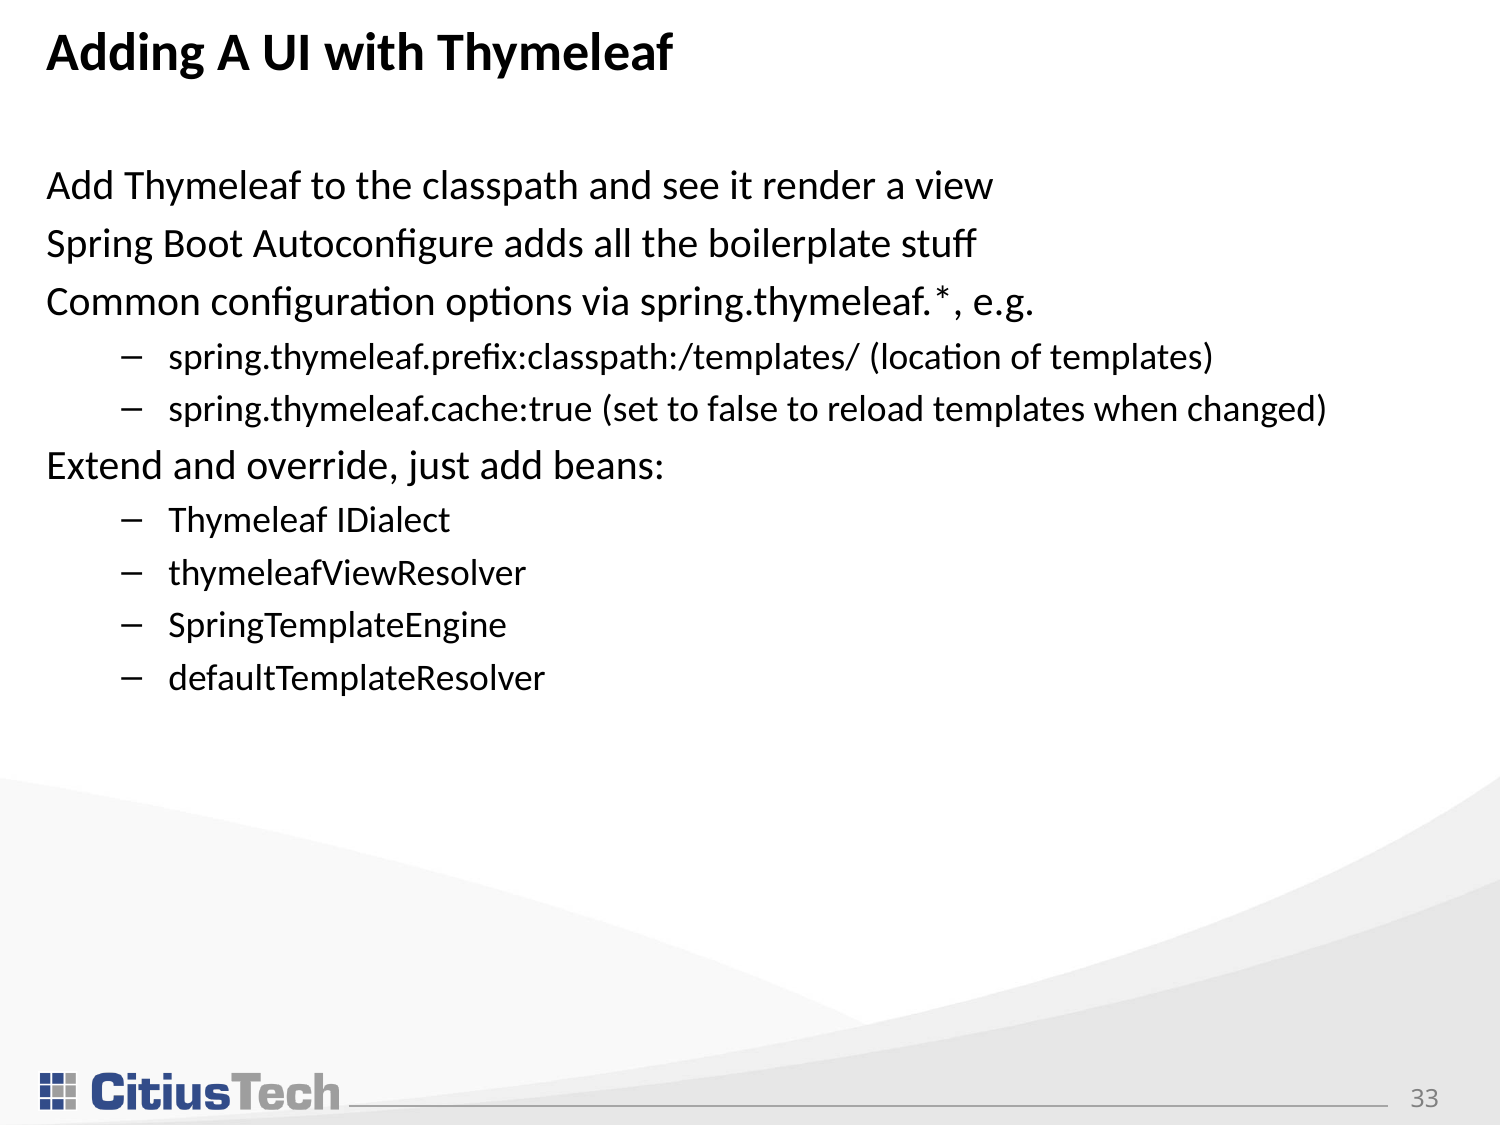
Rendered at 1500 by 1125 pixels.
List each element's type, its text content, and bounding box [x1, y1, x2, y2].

list Add Thymeleaf to the classpath and see it render a view Spring Boot Autoconfigure adds all the boilerplate stuff Common configuration options via spring.thymeleaf.*, e.g. spring.thymeleaf.prefix:classpath:/templates/ (location of templates) spring.thymeleaf.cache:true (set to false to reload templates when changed) Extend and override, just add beans: Thymeleaf IDialect thymeleafViewResolver SpringTemplateEngine defaultTemplateResolver [31, 149, 1457, 1050]
title Adding A UI with Thymeleaf [31, 36, 1457, 128]
picture [0, 0, 1500, 1125]
